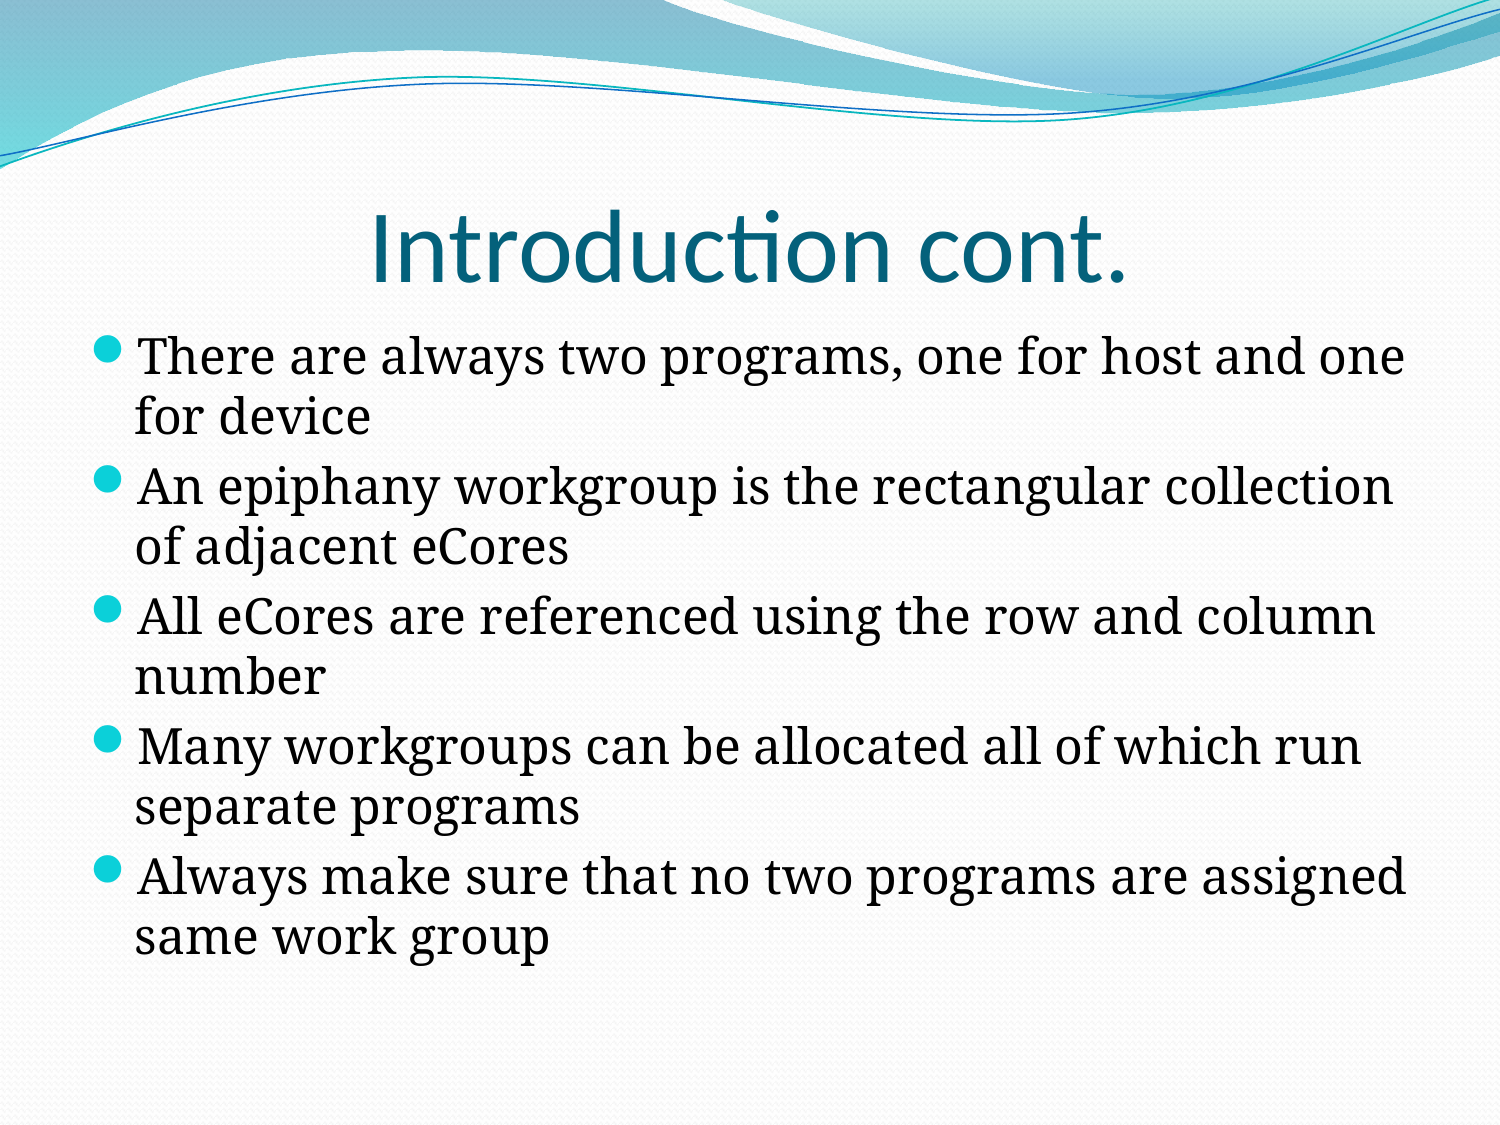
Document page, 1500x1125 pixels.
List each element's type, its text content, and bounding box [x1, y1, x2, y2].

list There are always two programs, one for host and one for device An epiphany workgroup is the rectangular collection of adjacent eCores All eCores are referenced using the row and column number Many workgroups can be allocated all of which run separate programs Always make sure that no two programs are assigned same work group [75, 317, 1425, 1038]
title Introduction cont. [75, 115, 1425, 303]
